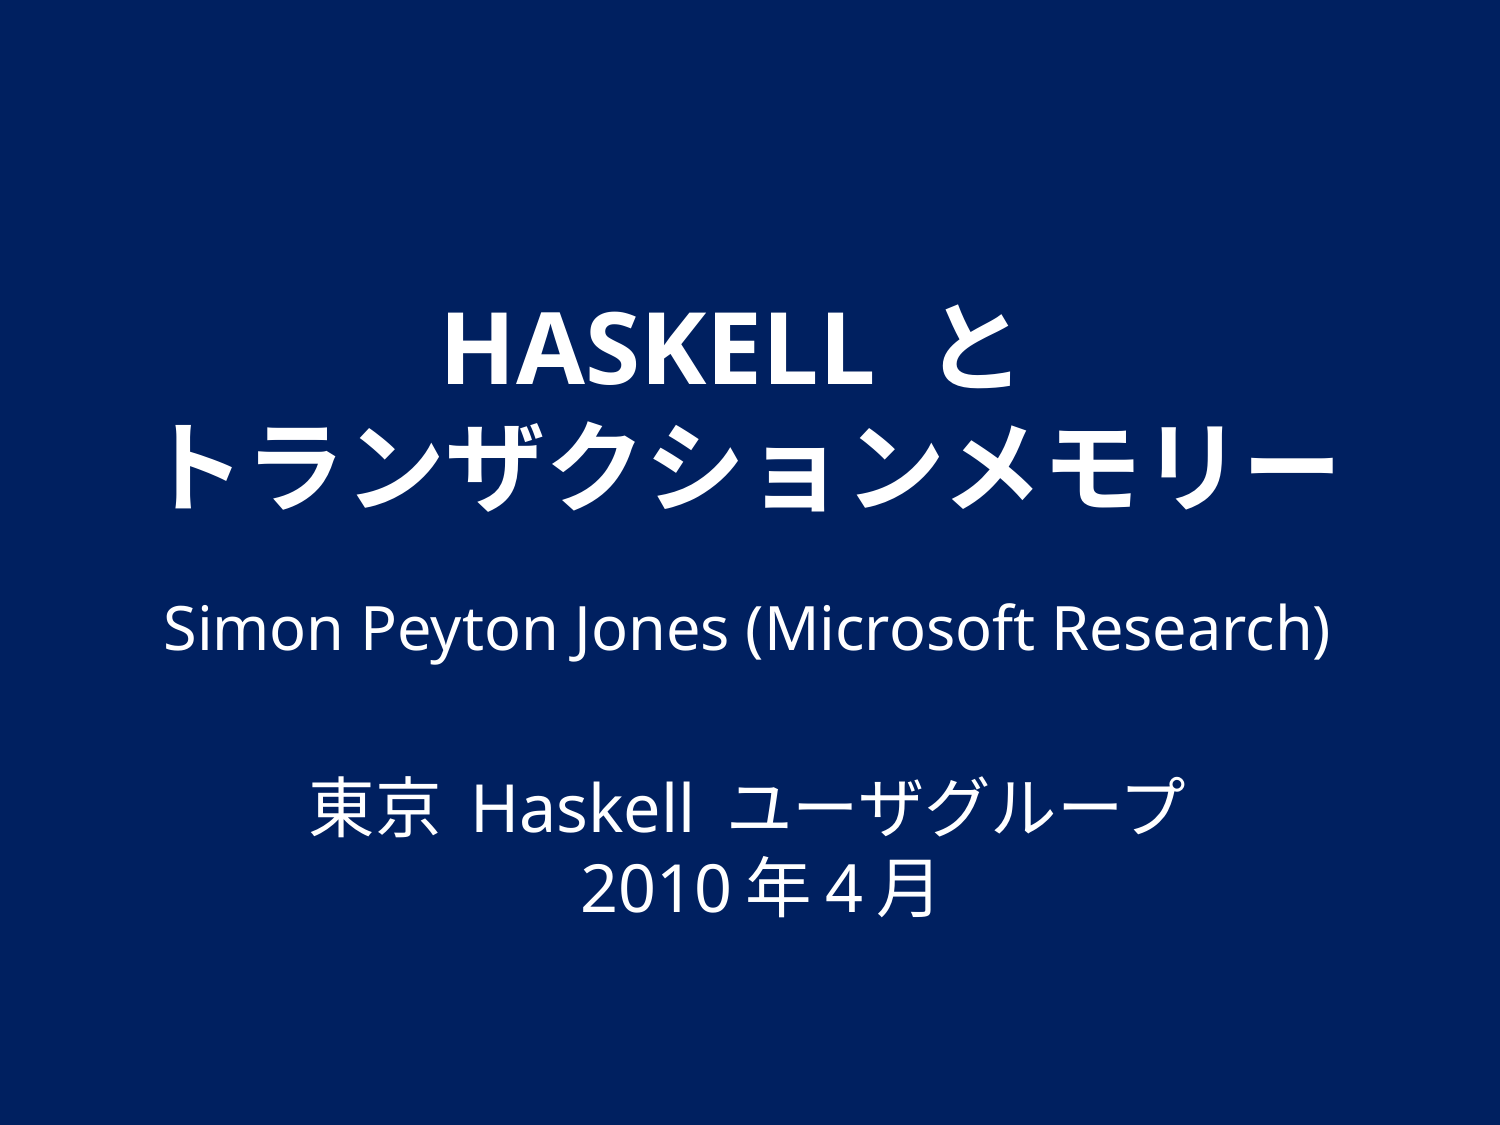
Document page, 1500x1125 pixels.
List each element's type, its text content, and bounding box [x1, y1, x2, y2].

title Haskell と トランザクションメモリー [69, 224, 1420, 525]
subtitle Simon Peyton Jones (Microsoft Research) 東京 Haskell ユーザグループ 2010年4月 [69, 582, 1427, 940]
